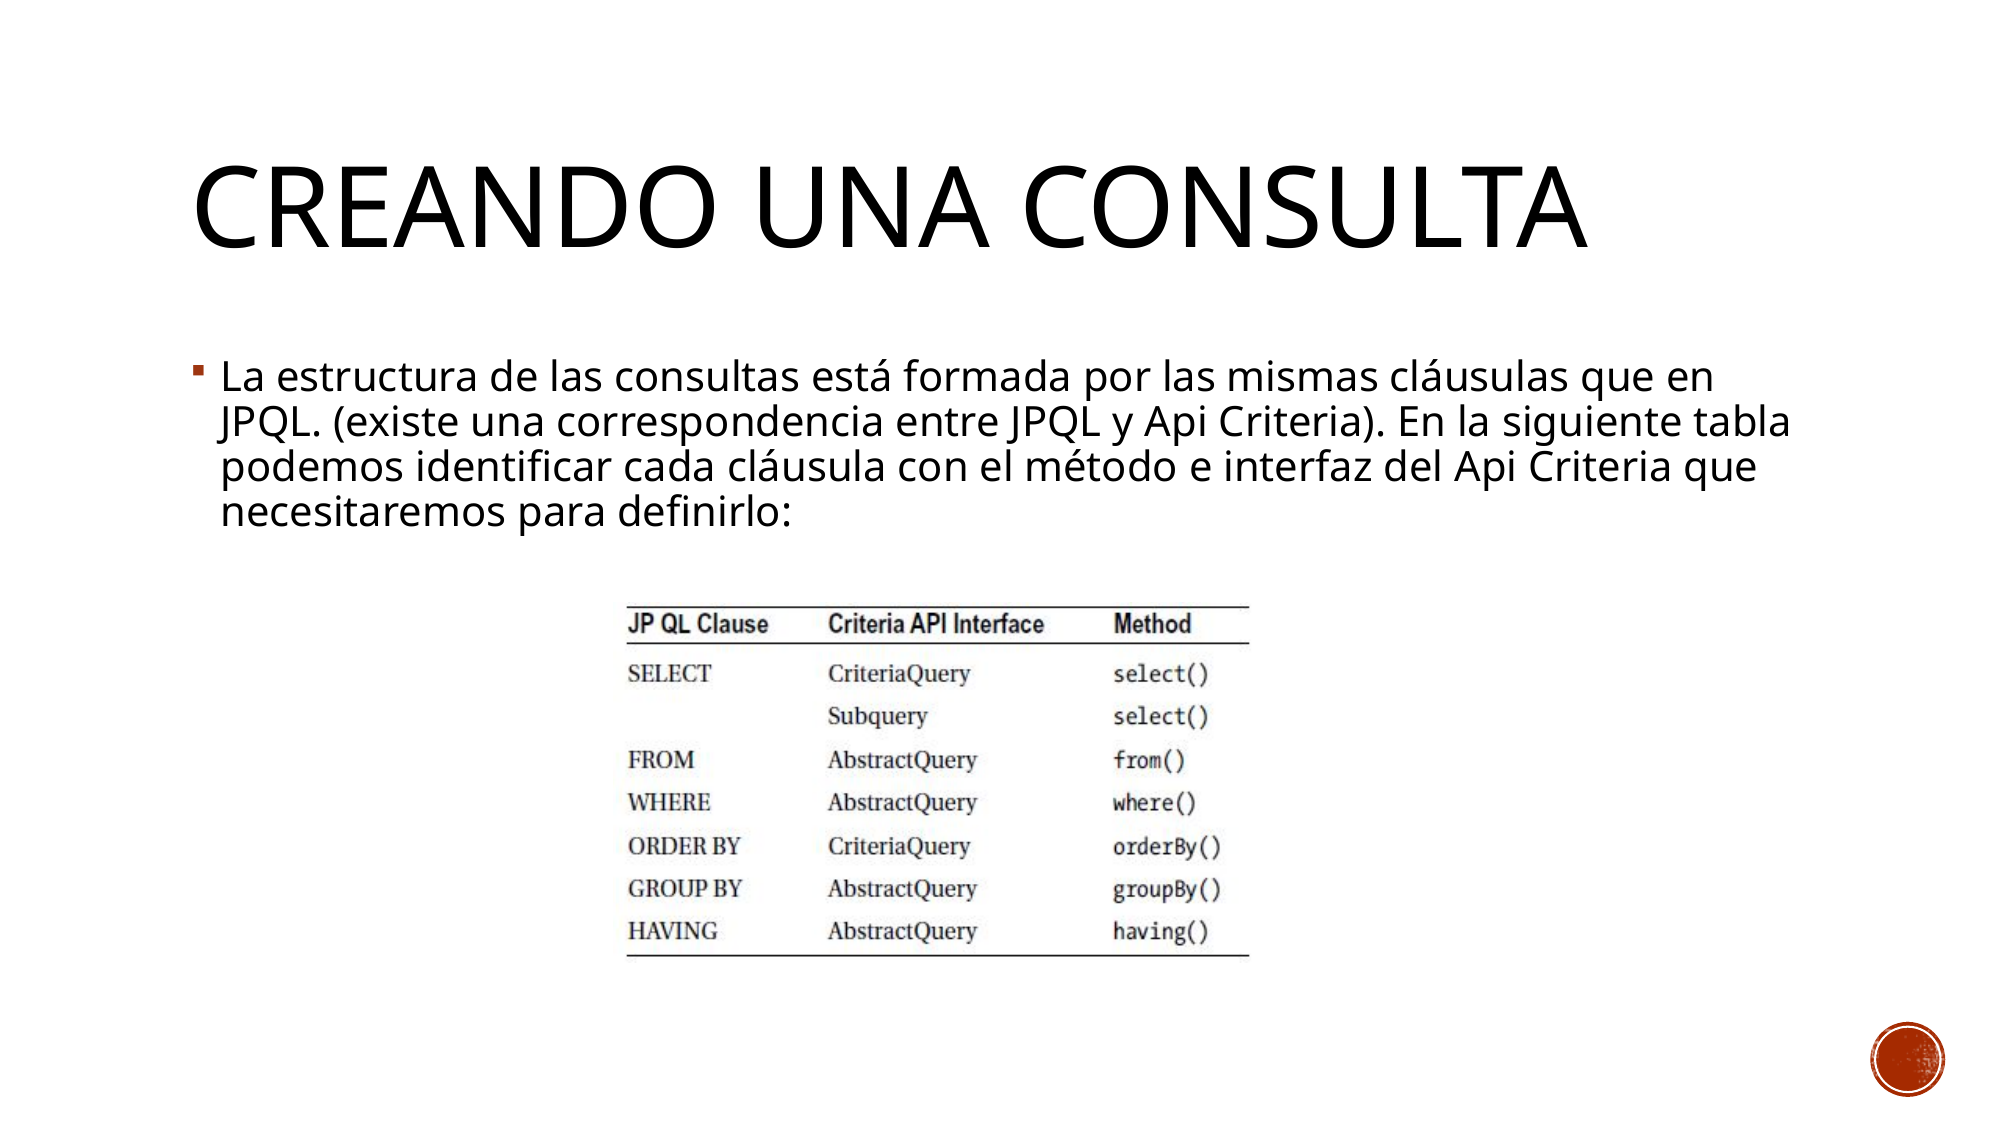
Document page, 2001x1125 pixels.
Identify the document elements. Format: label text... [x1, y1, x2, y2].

list La estructura de las consultas está formada por las mismas cláusulas que en JPQL. (existe una correspondencia entre JPQL y Api Criteria). En la siguiente tabla podemos identificar cada cláusula con el método e interfaz del Api Criteria que necesitaremos para definirlo: [175, 348, 1826, 1013]
picture [613, 602, 1262, 963]
title CREANDO UNA CONSULTA [175, 79, 1826, 344]
